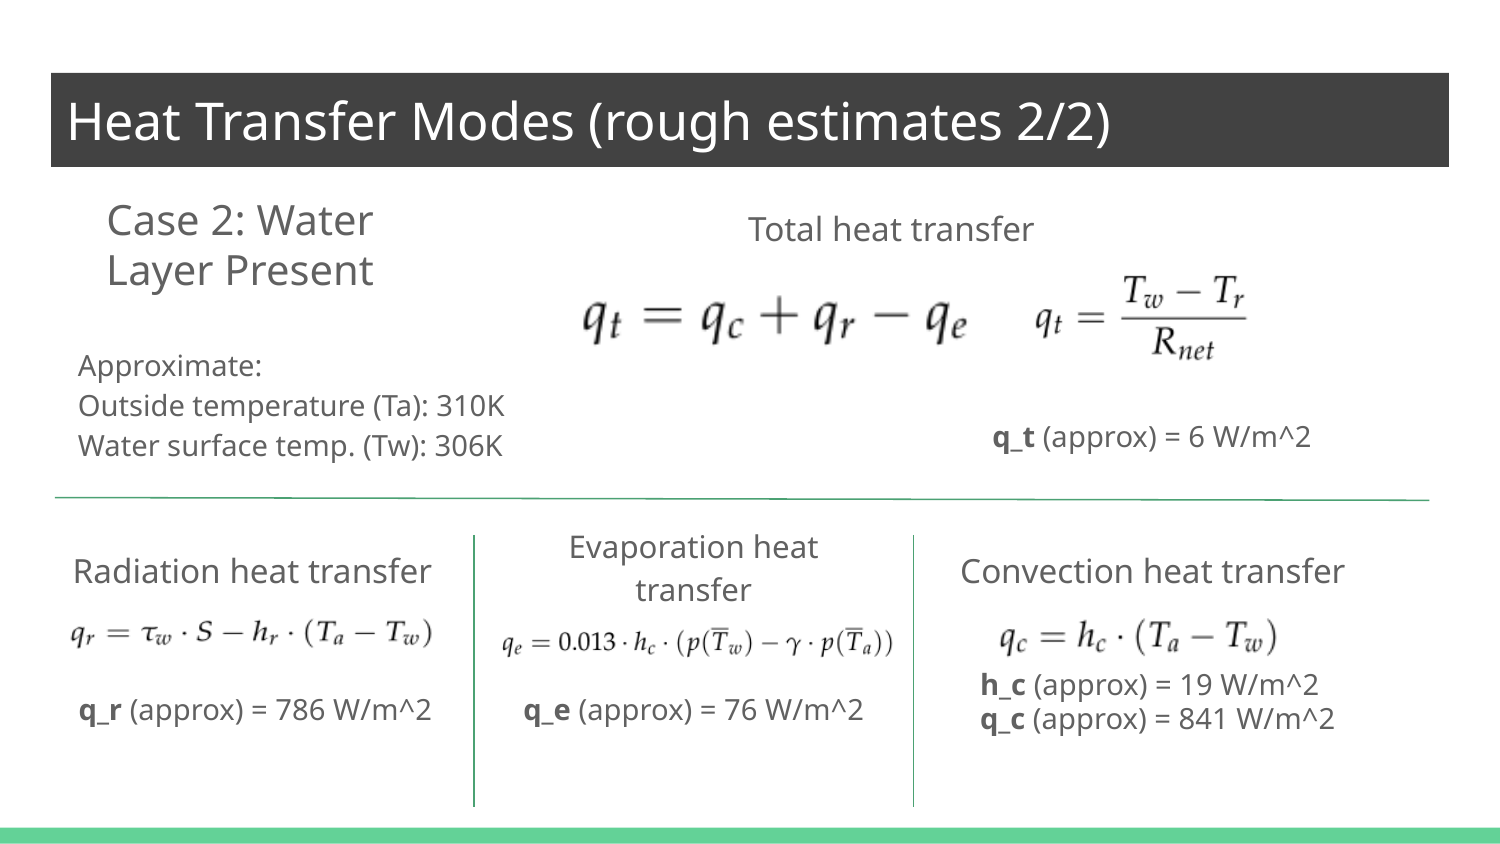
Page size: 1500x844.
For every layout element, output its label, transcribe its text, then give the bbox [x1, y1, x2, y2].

picture [577, 293, 975, 349]
list Case 2: Water Layer Present [58, 190, 422, 298]
picture [998, 609, 1289, 671]
list h_c (approx) = 19 W/m^2 q_c (approx) = 841 W/m^2 [964, 670, 1369, 731]
picture [497, 625, 895, 674]
title Heat Transfer Modes (rough estimates 2/2) [51, 72, 1449, 167]
list q_r (approx) = 786 W/m^2 [53, 676, 457, 737]
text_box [54, 497, 1430, 501]
list Radiation heat transfer [51, 536, 455, 598]
list q_t (approx) = 6 W/m^2 [950, 403, 1354, 464]
list Total heat transfer [686, 195, 1097, 256]
list q_e (approx) = 76 W/m^2 [492, 676, 896, 737]
list Convection heat transfer [937, 536, 1369, 598]
picture [1009, 243, 1270, 379]
list Approximate: Outside temperature (Ta): 310K Water surface temp. (Tw): 306K [63, 334, 524, 470]
picture [69, 612, 442, 661]
list Evaporation heat transfer [492, 534, 896, 596]
